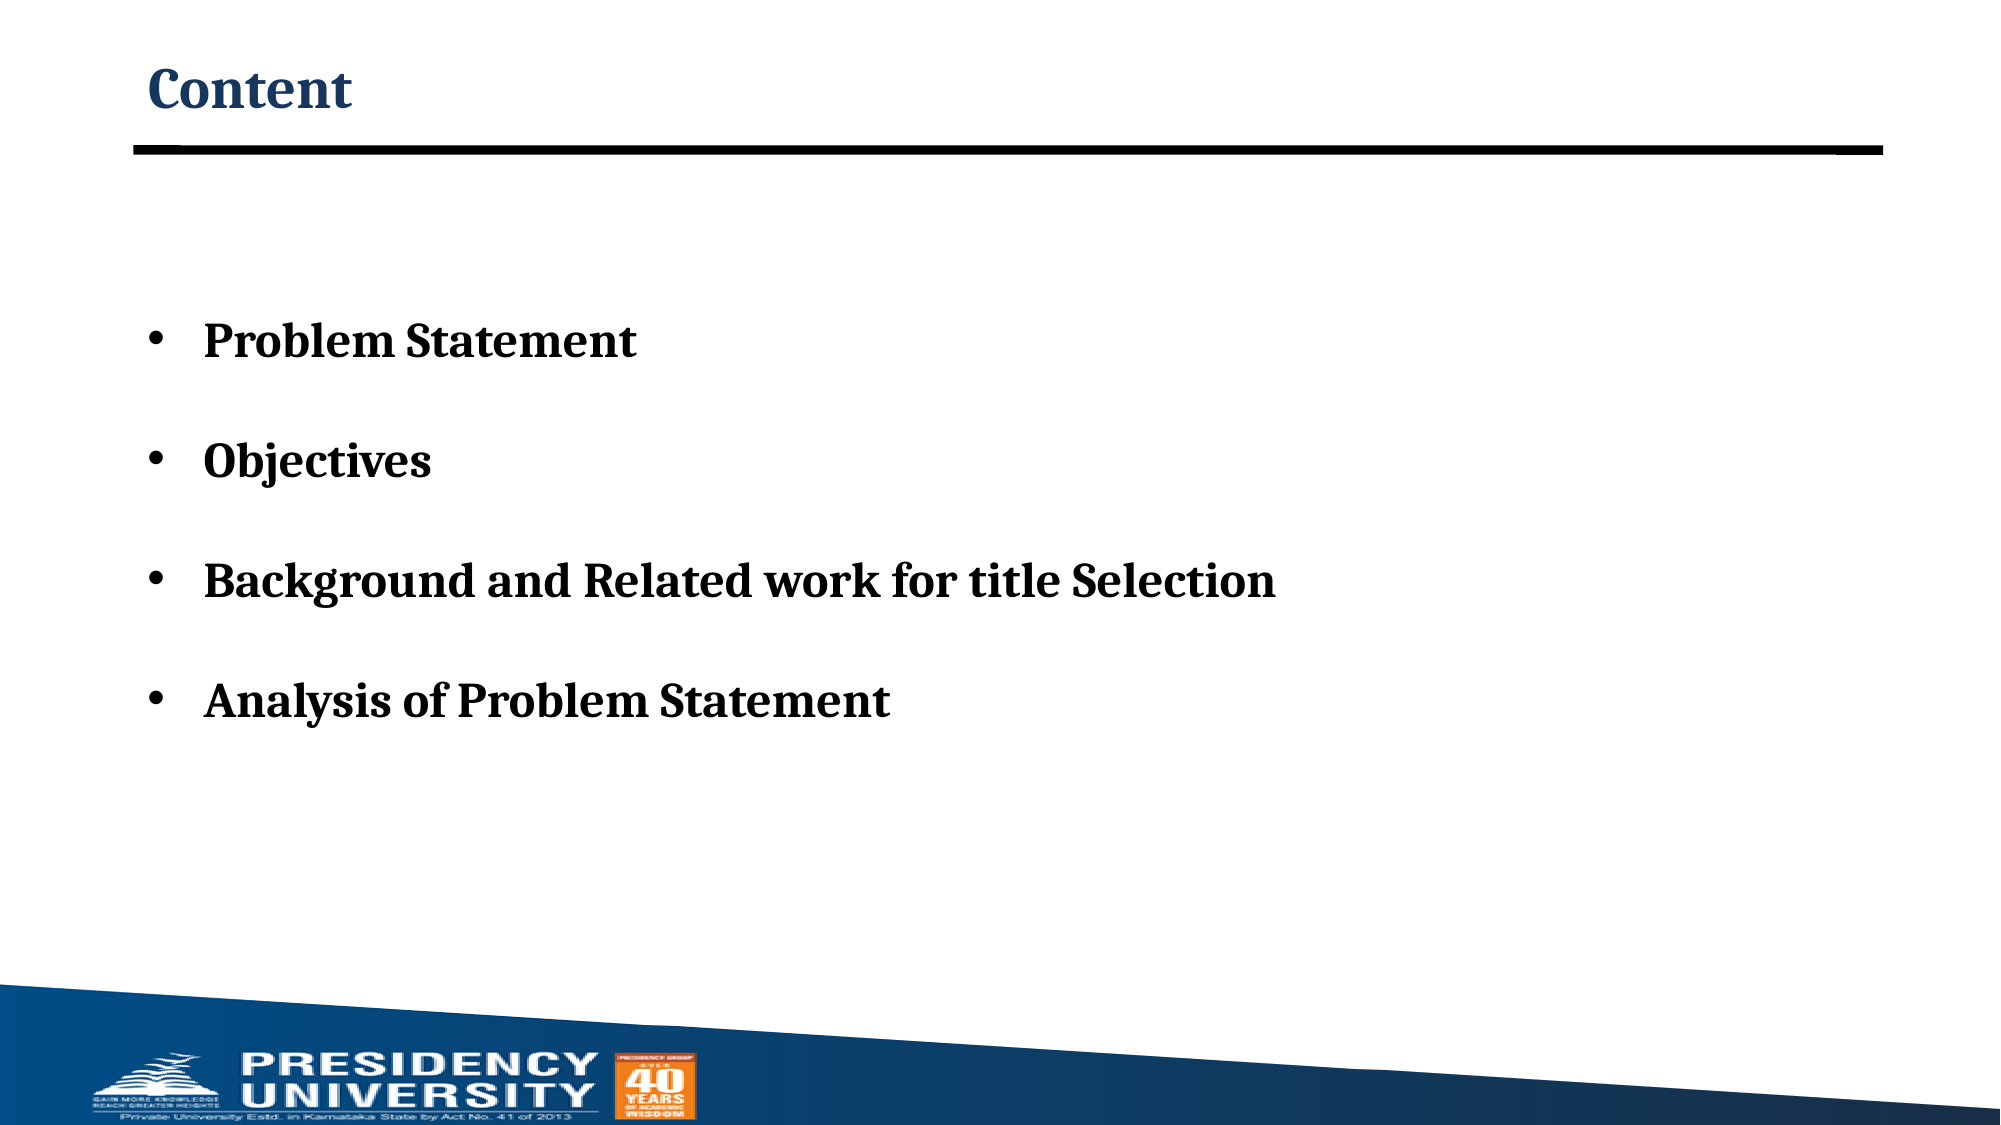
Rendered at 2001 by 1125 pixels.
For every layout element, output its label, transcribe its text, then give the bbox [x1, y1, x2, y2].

text_box Problem Statement Objectives Background and Related work for title Selection Analysis of Problem Statement [107, 240, 1858, 885]
text_box Content [133, 45, 1884, 125]
picture [0, 982, 2000, 1125]
